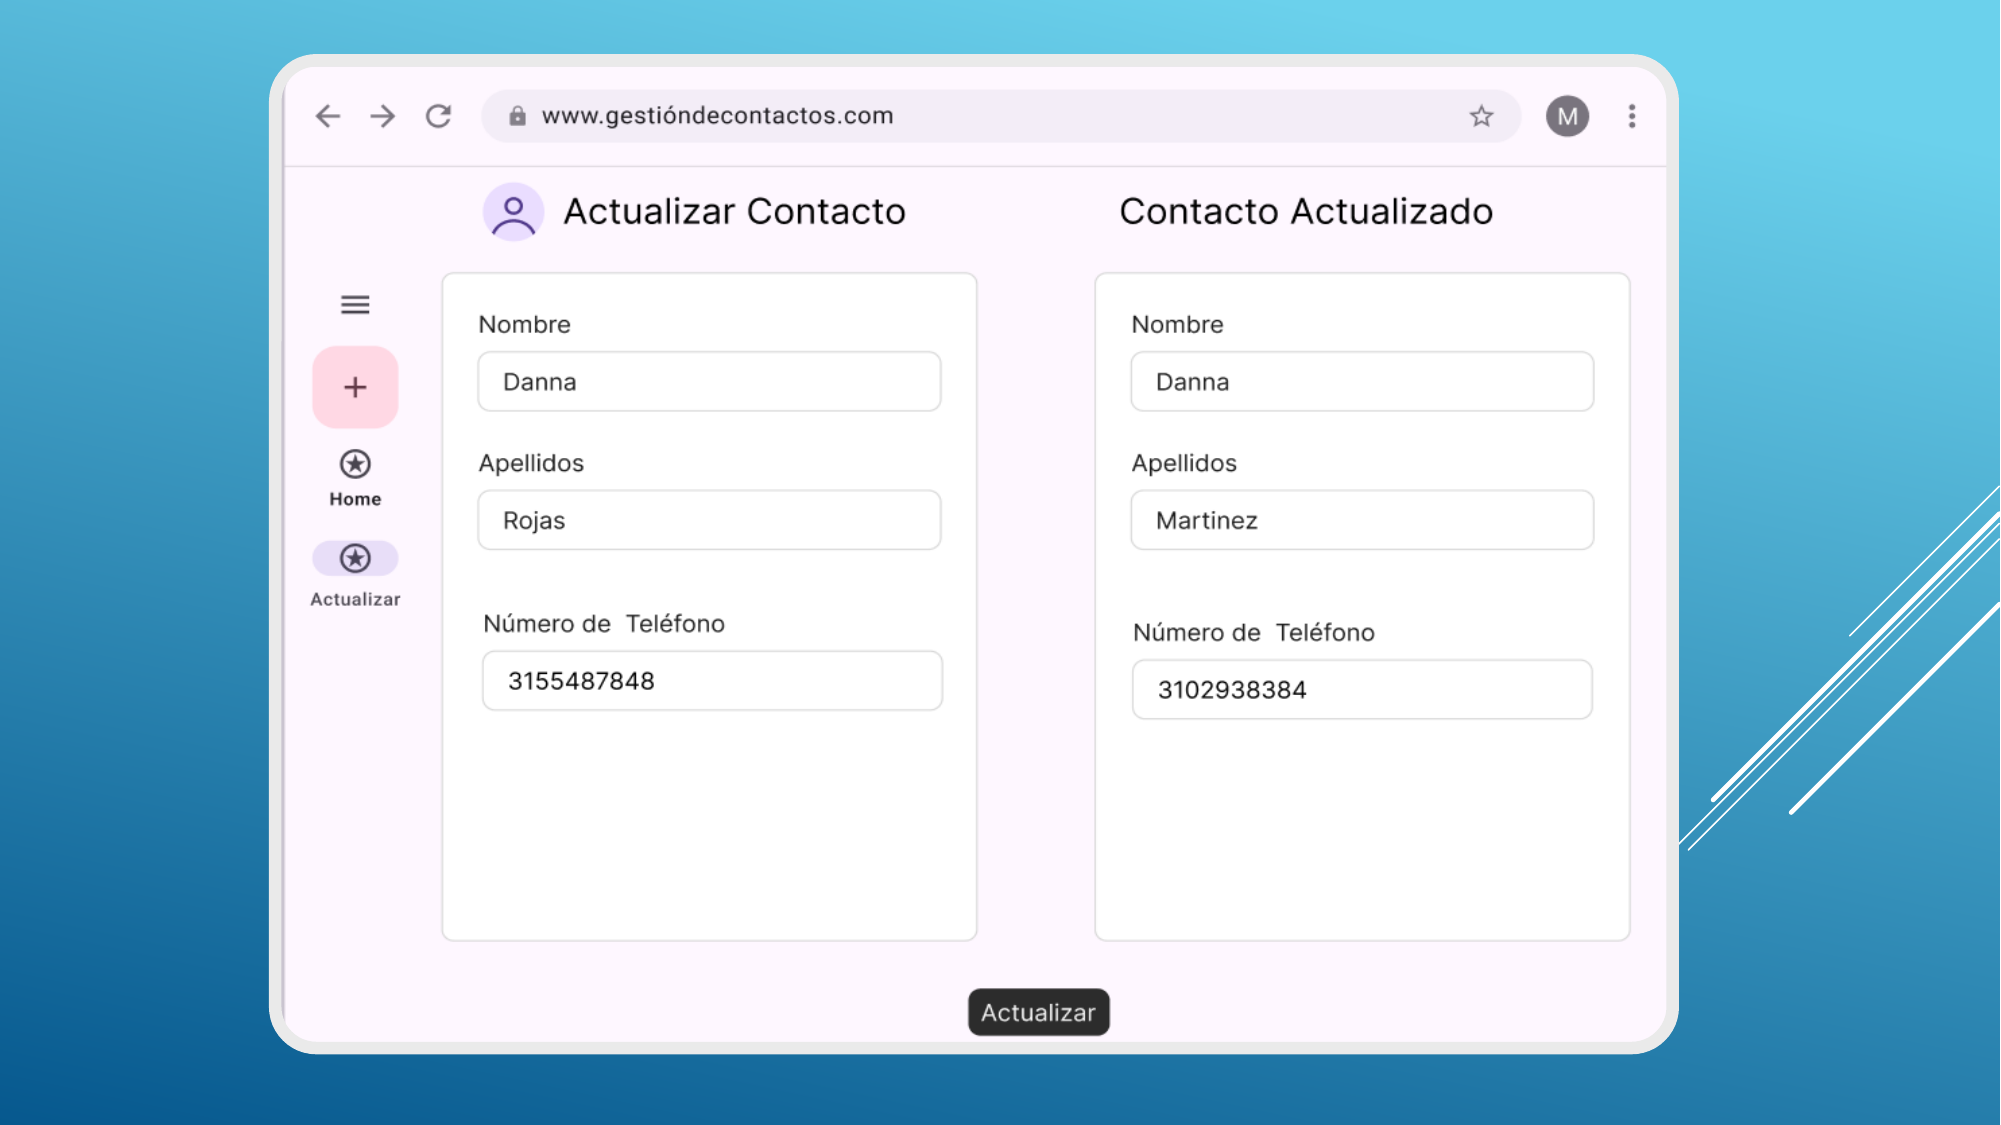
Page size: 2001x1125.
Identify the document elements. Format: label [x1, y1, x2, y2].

picture [274, 60, 1673, 1049]
